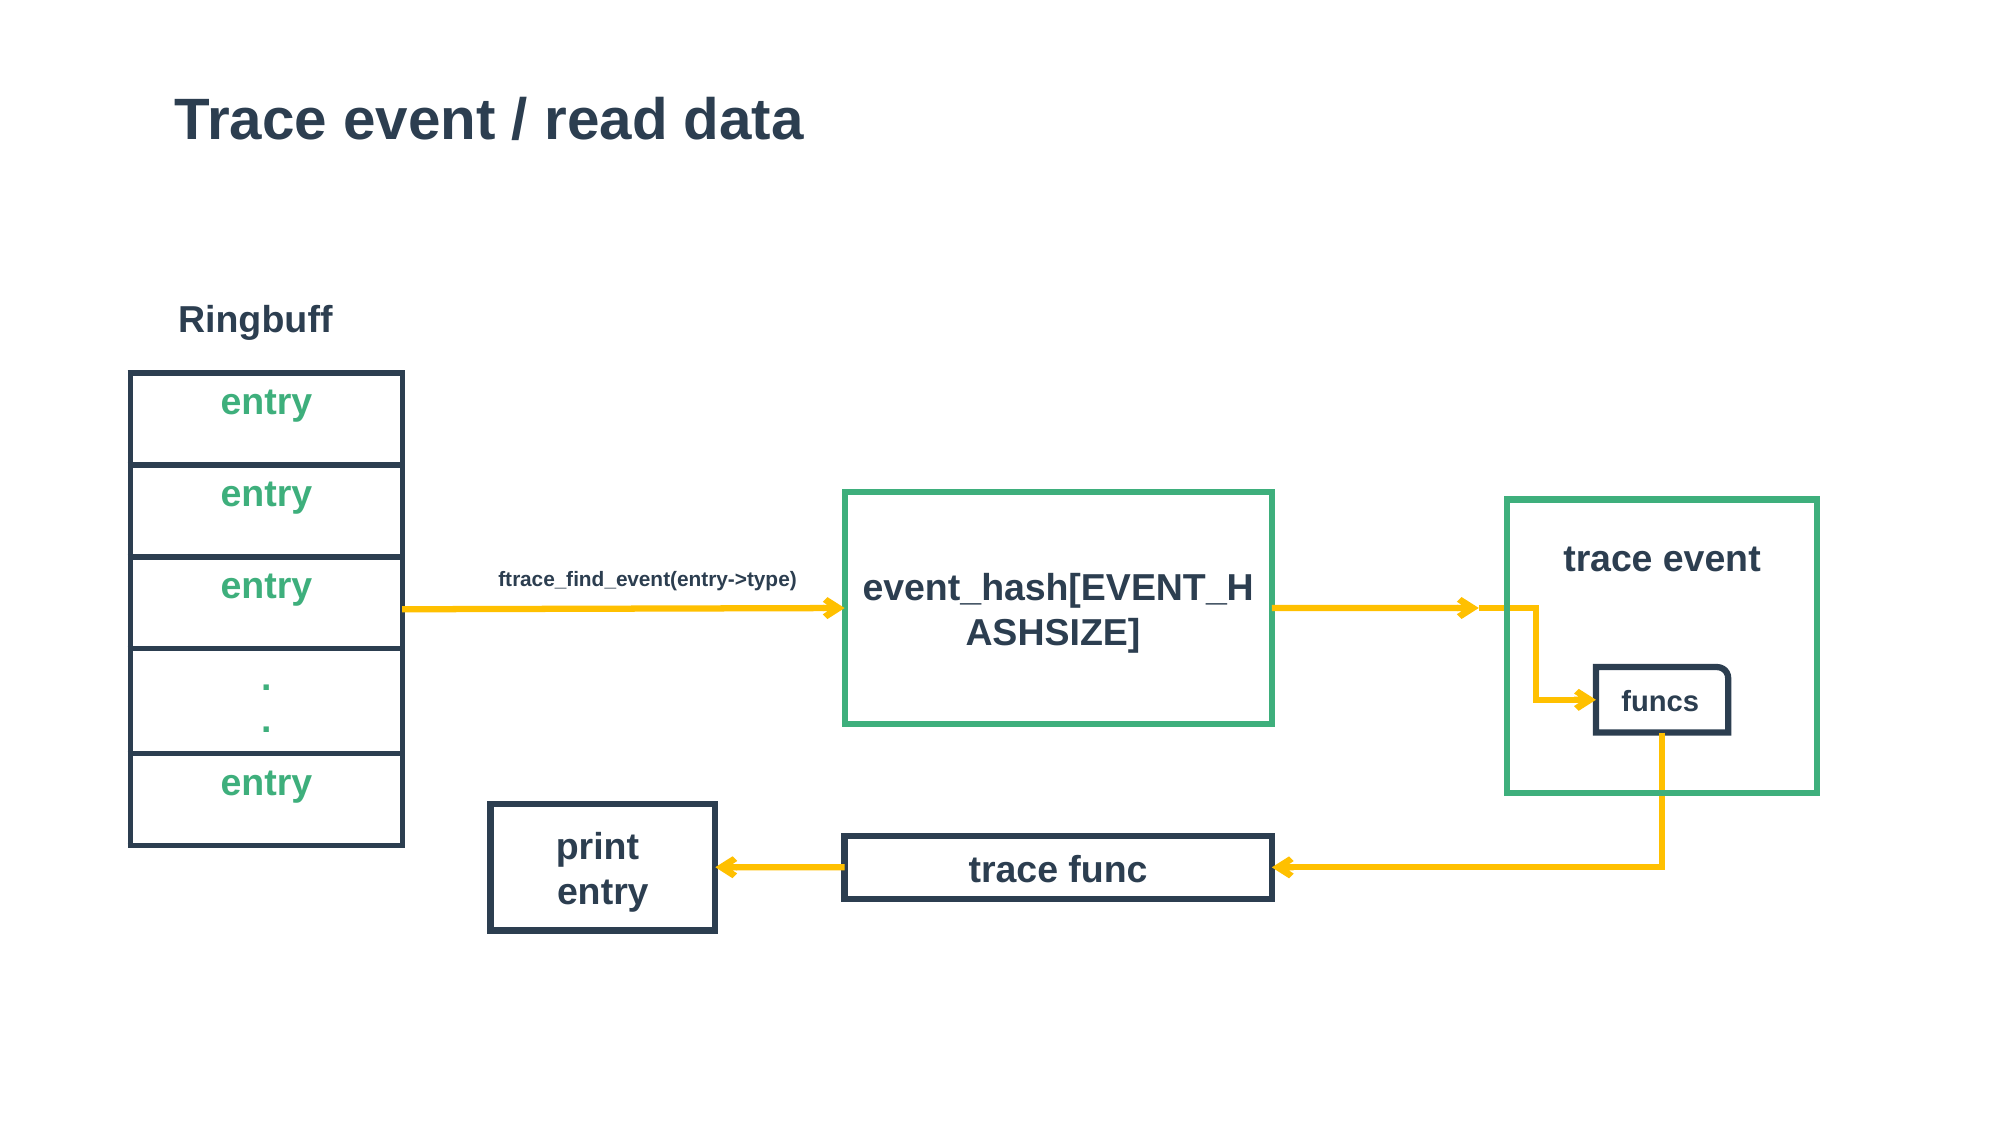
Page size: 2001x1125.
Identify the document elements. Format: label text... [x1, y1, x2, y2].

table_cell entry [133, 468, 400, 554]
text_box trace func [844, 835, 1273, 900]
text_box Ringbuff [163, 287, 348, 348]
table_cell . . [133, 651, 400, 751]
table_cell entry [133, 756, 400, 843]
text_box print entry [489, 803, 716, 931]
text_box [1535, 607, 1596, 700]
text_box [1399, 604, 1535, 996]
text_box event_hash[EVENT_HASHSIZE] [844, 491, 1273, 725]
text_box trace event [1506, 498, 1818, 794]
text_box Trace event / read data [160, 73, 820, 159]
table_header entry [133, 376, 400, 462]
table_cell entry [133, 560, 400, 646]
text_box ftrace_find_event(entry->type) [483, 558, 812, 598]
